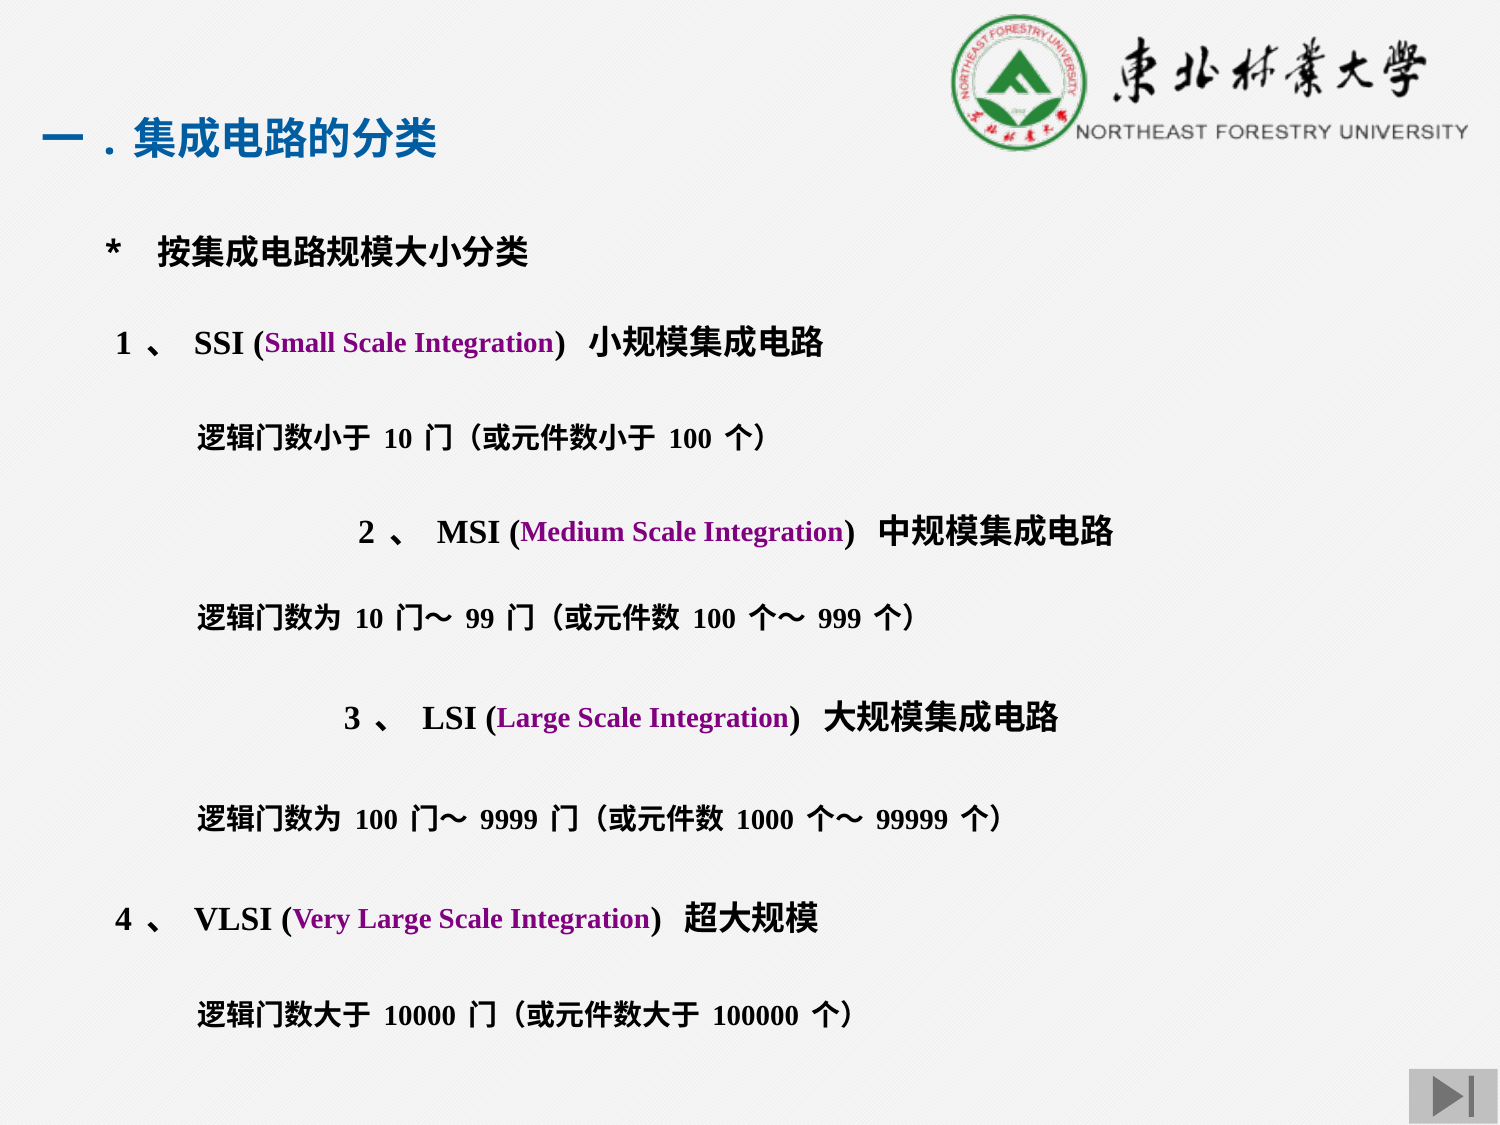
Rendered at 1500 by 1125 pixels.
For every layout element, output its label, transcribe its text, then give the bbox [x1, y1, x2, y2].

text_box 3、LSI (Large Scale Integration) 大规模集成电路 [328, 649, 1083, 745]
text_box 2、MSI (Medium Scale Integration) 中规模集成电路 [343, 463, 1137, 558]
text_box 逻辑门数小于10门（或元件数小于100个） [183, 379, 1235, 463]
text_box * 按集成电路规模大小分类 [88, 184, 1046, 279]
text_box 一.集成电路的分类 [29, 54, 772, 170]
text_box [1409, 1068, 1498, 1124]
text_box 1、SSI (Small Scale Integration) 小规模集成电路 [100, 274, 1376, 369]
picture [950, 13, 1481, 156]
text_box 逻辑门数为10门～99门（或元件数100个～999个） [183, 558, 1447, 642]
text_box 4、VLSI (Very Large Scale Integration) 超大规模 [100, 850, 1364, 945]
text_box 逻辑门数为100门～9999门（或元件数1000个～99999个） [183, 759, 1500, 843]
text_box 逻辑门数大于10000门（或元件数大于100000个） [183, 955, 1400, 1039]
